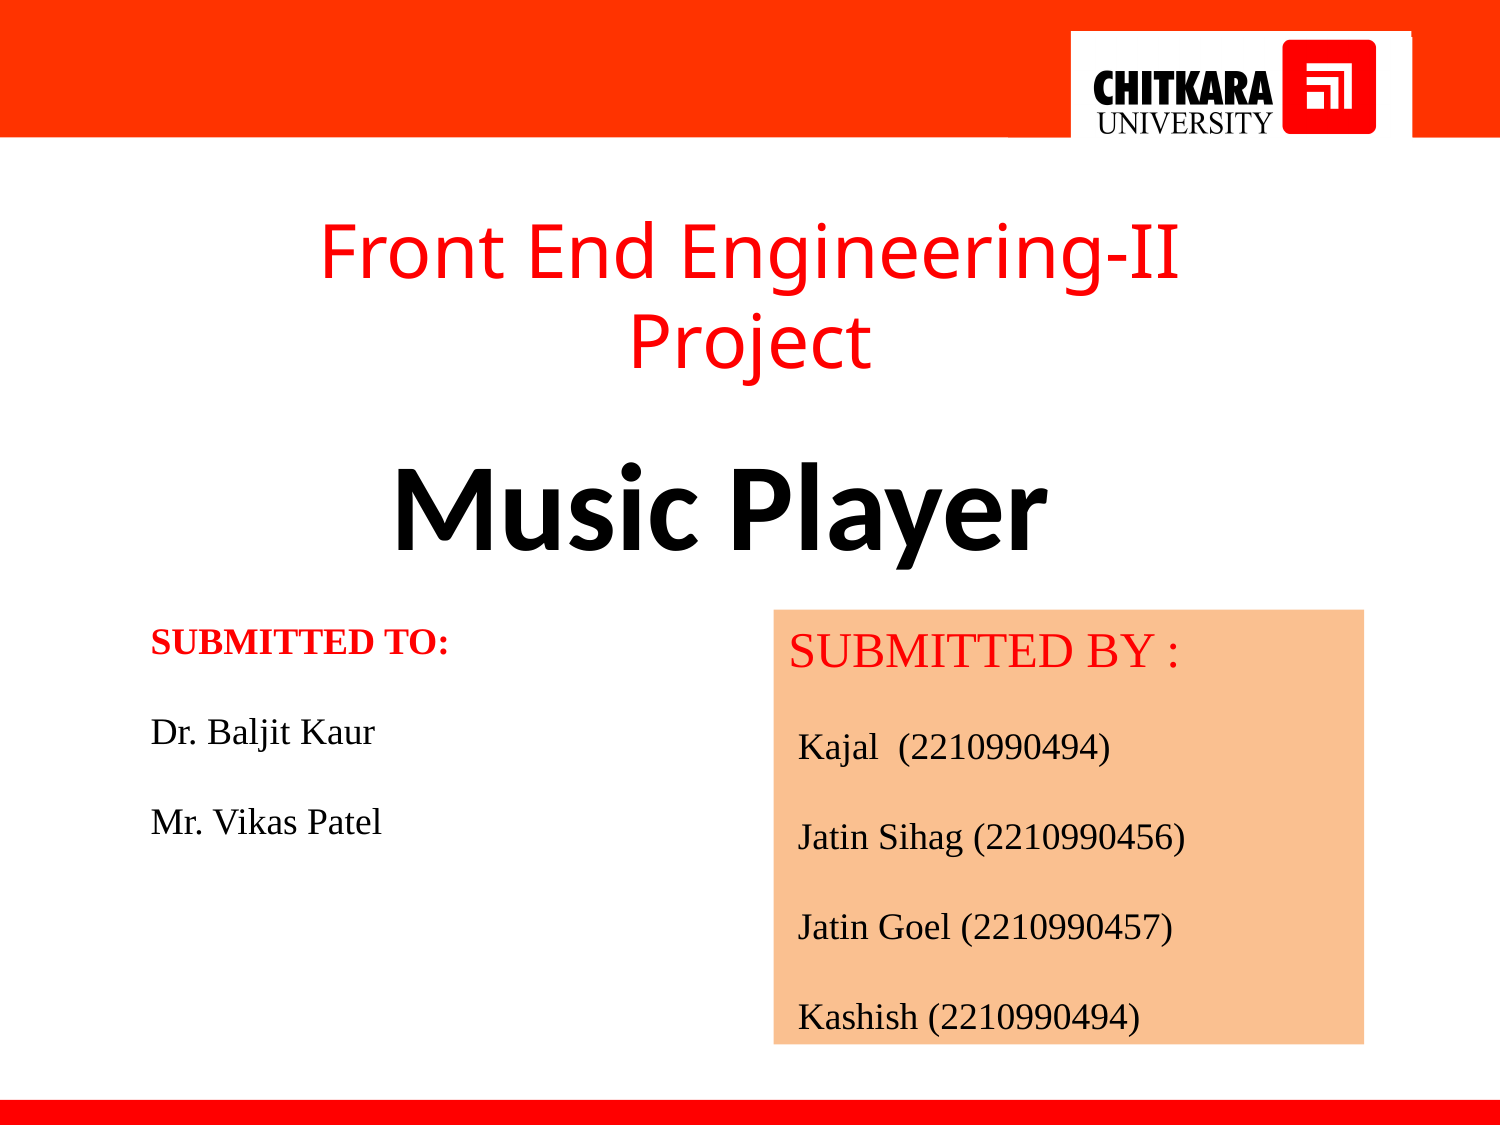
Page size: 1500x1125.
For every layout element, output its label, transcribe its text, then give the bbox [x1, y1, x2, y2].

text_box Music Player [206, 418, 1235, 583]
picture [1074, 37, 1391, 138]
text_box SUBMITTED TO: Dr. Baljit Kaur Mr. Vikas Patel [135, 609, 467, 850]
text_box SUBMITTED BY : Kajal (2210990494) Jatin Sihag (2210990456) Jatin Goel (2210990457) Kashish (2210990494) [773, 609, 1365, 1045]
text_box Front End Engineering-II Project [206, 196, 1294, 391]
